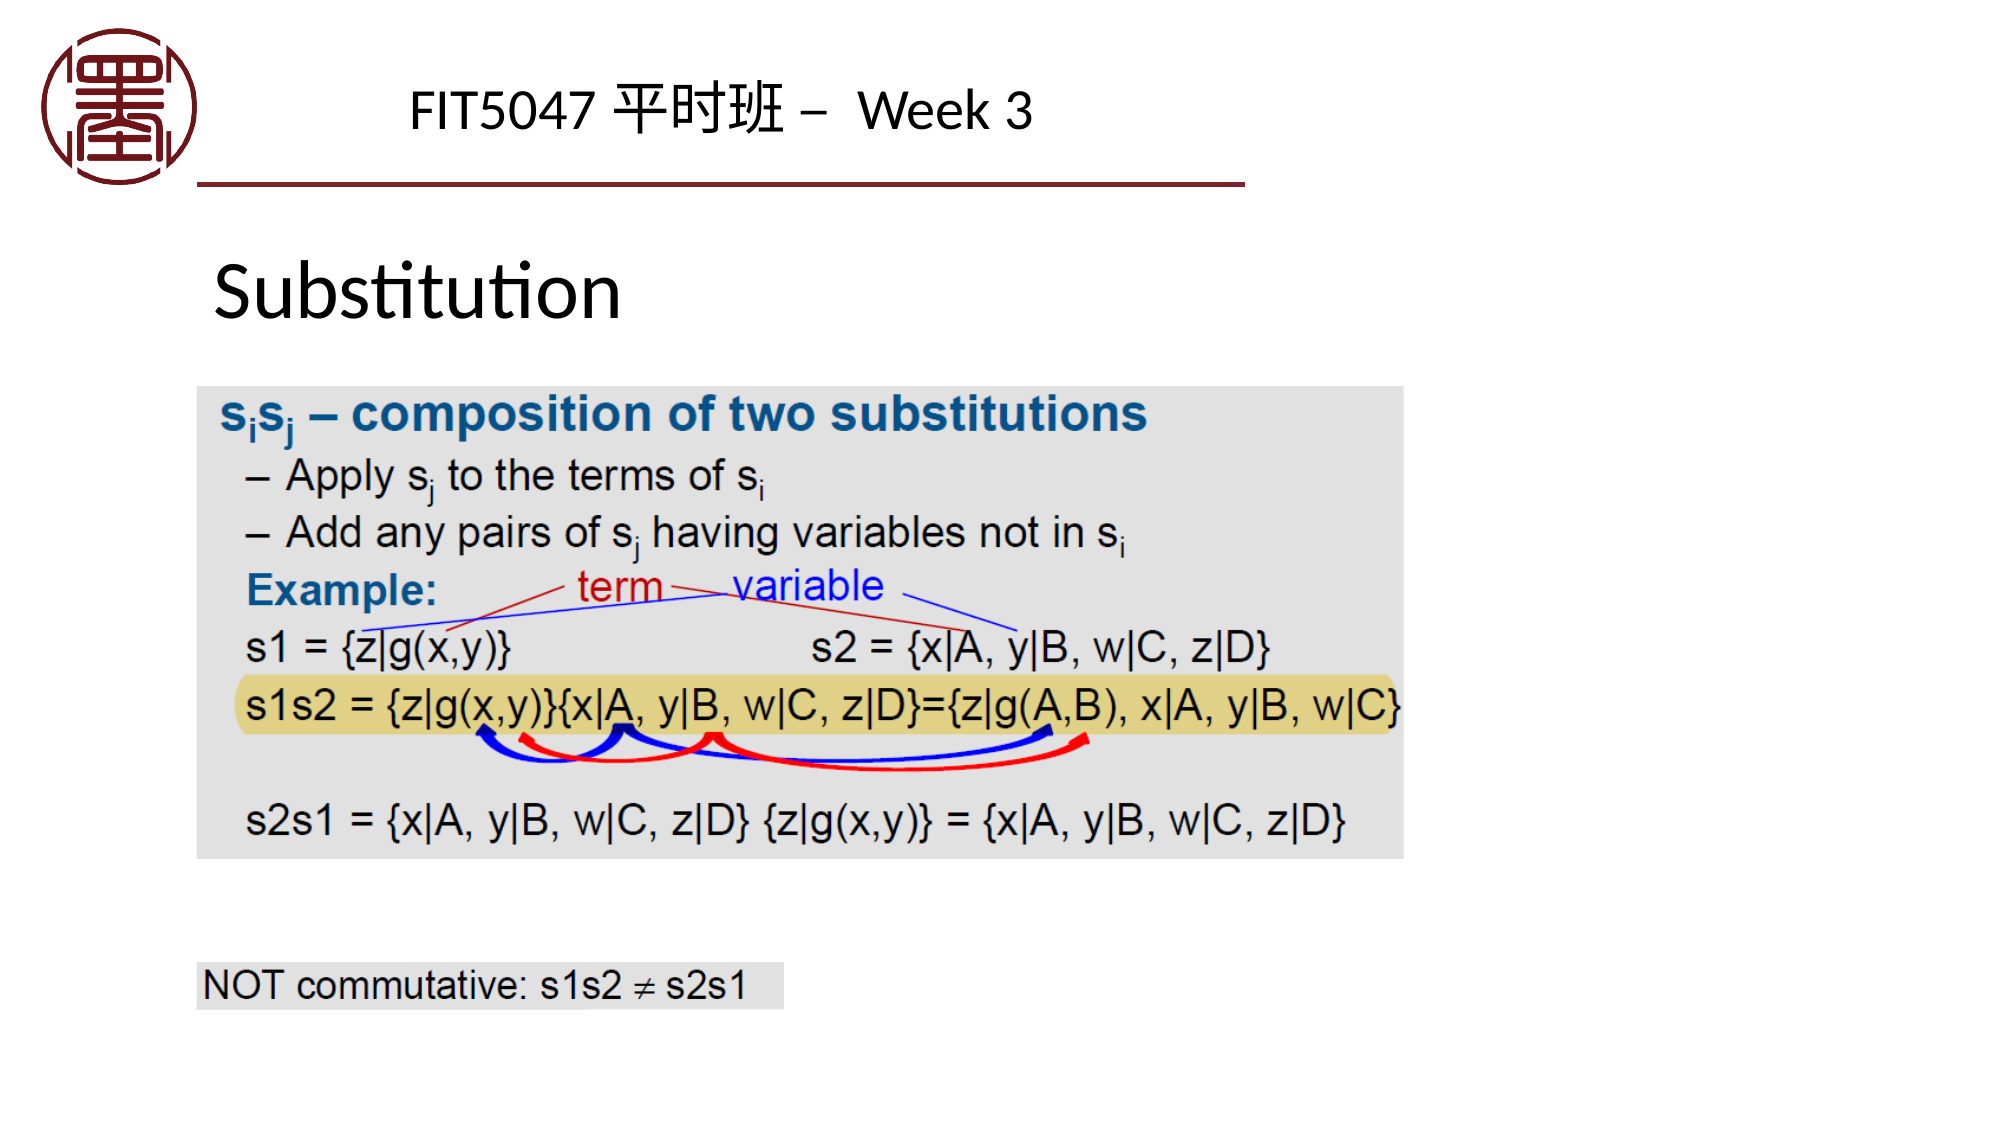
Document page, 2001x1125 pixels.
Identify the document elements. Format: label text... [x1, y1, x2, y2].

picture [196, 386, 1404, 859]
picture [41, 28, 197, 185]
picture [196, 962, 784, 1010]
text_box FIT5047平时班 – Week 3 [394, 63, 1049, 149]
text_box Substitution [199, 227, 639, 343]
